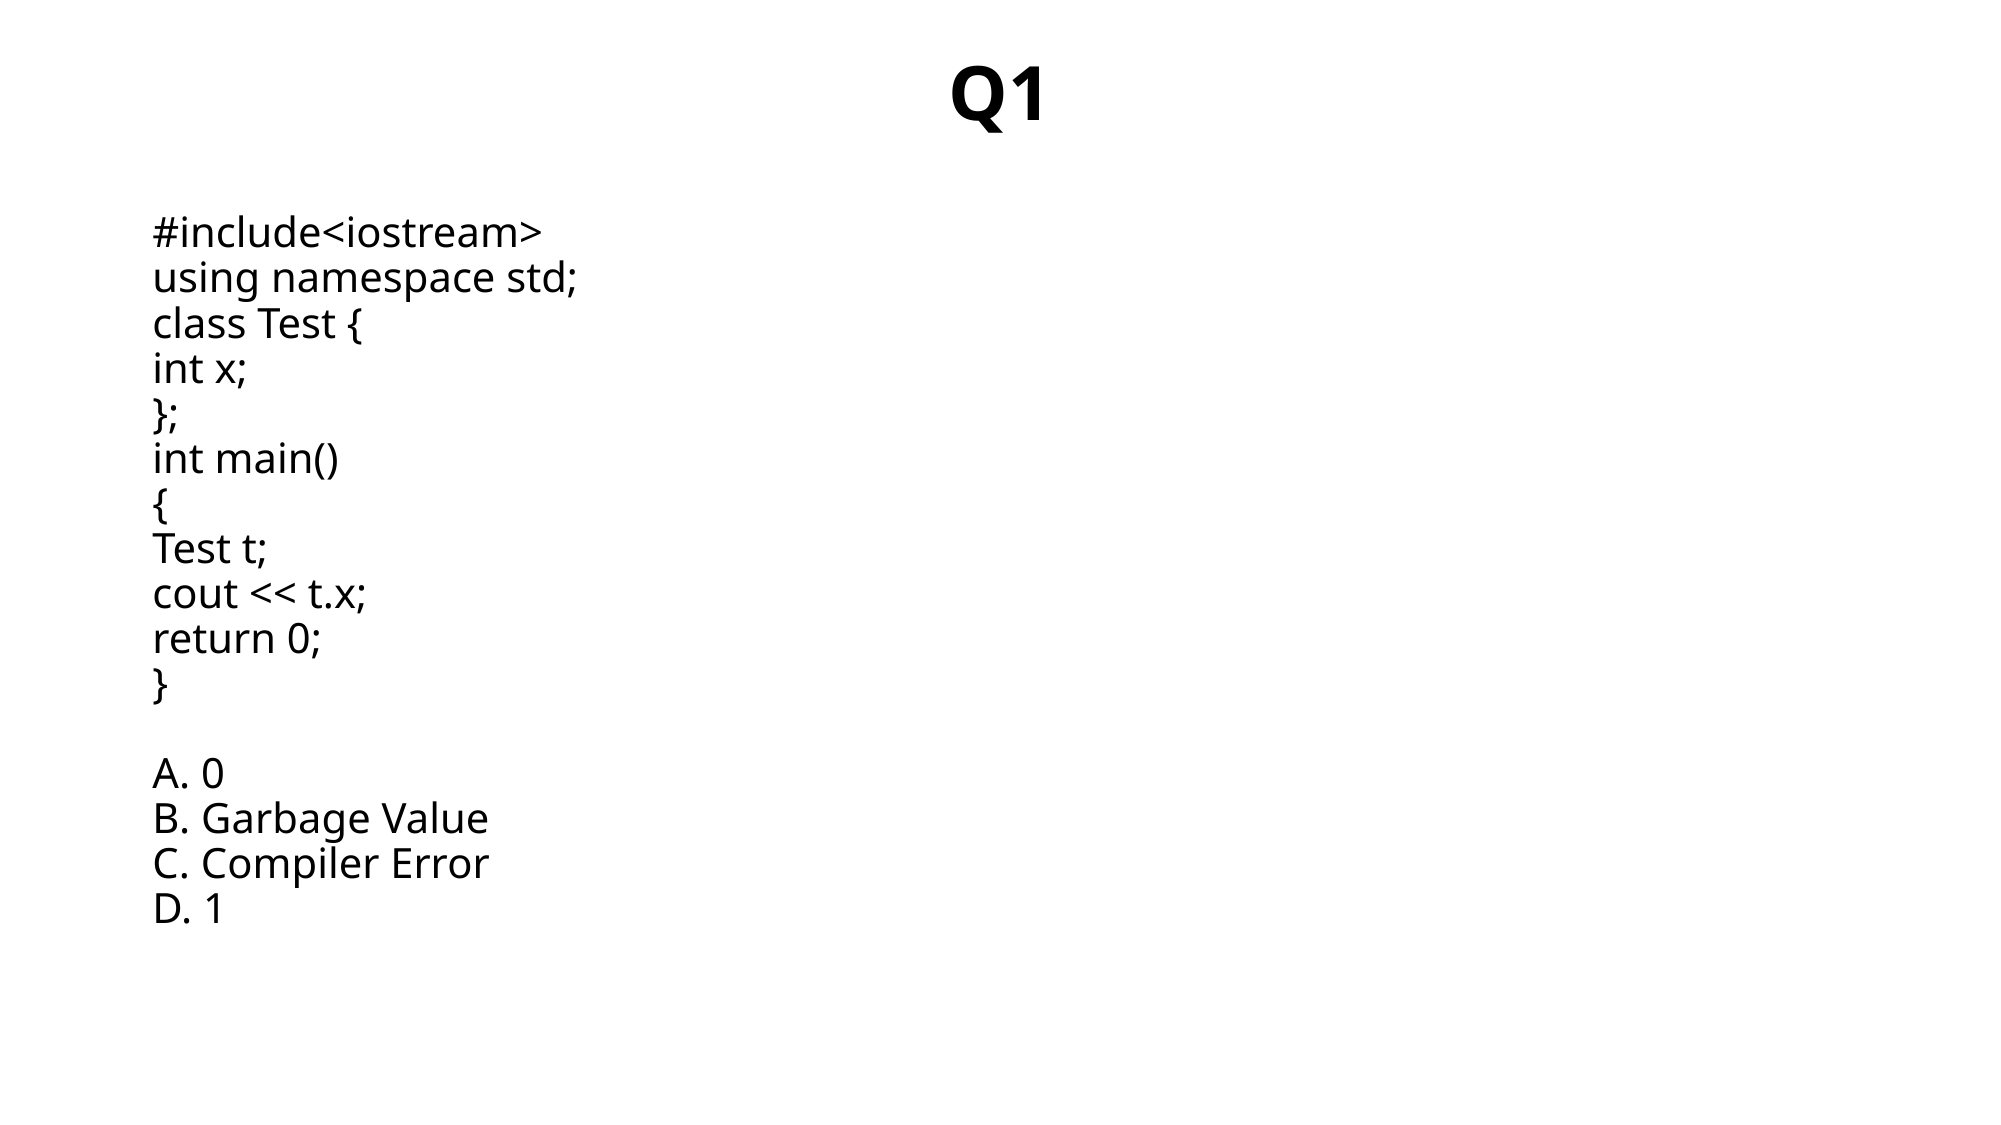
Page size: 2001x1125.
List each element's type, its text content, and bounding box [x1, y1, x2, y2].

title Q1 [137, 59, 1863, 133]
list #include<iostream> using namespace std; class Test { int x; }; int main() { Test t; cout << t.x; return 0; } A. 0 B. Garbage Value C. Compiler Error D. 1 [137, 204, 1038, 1014]
